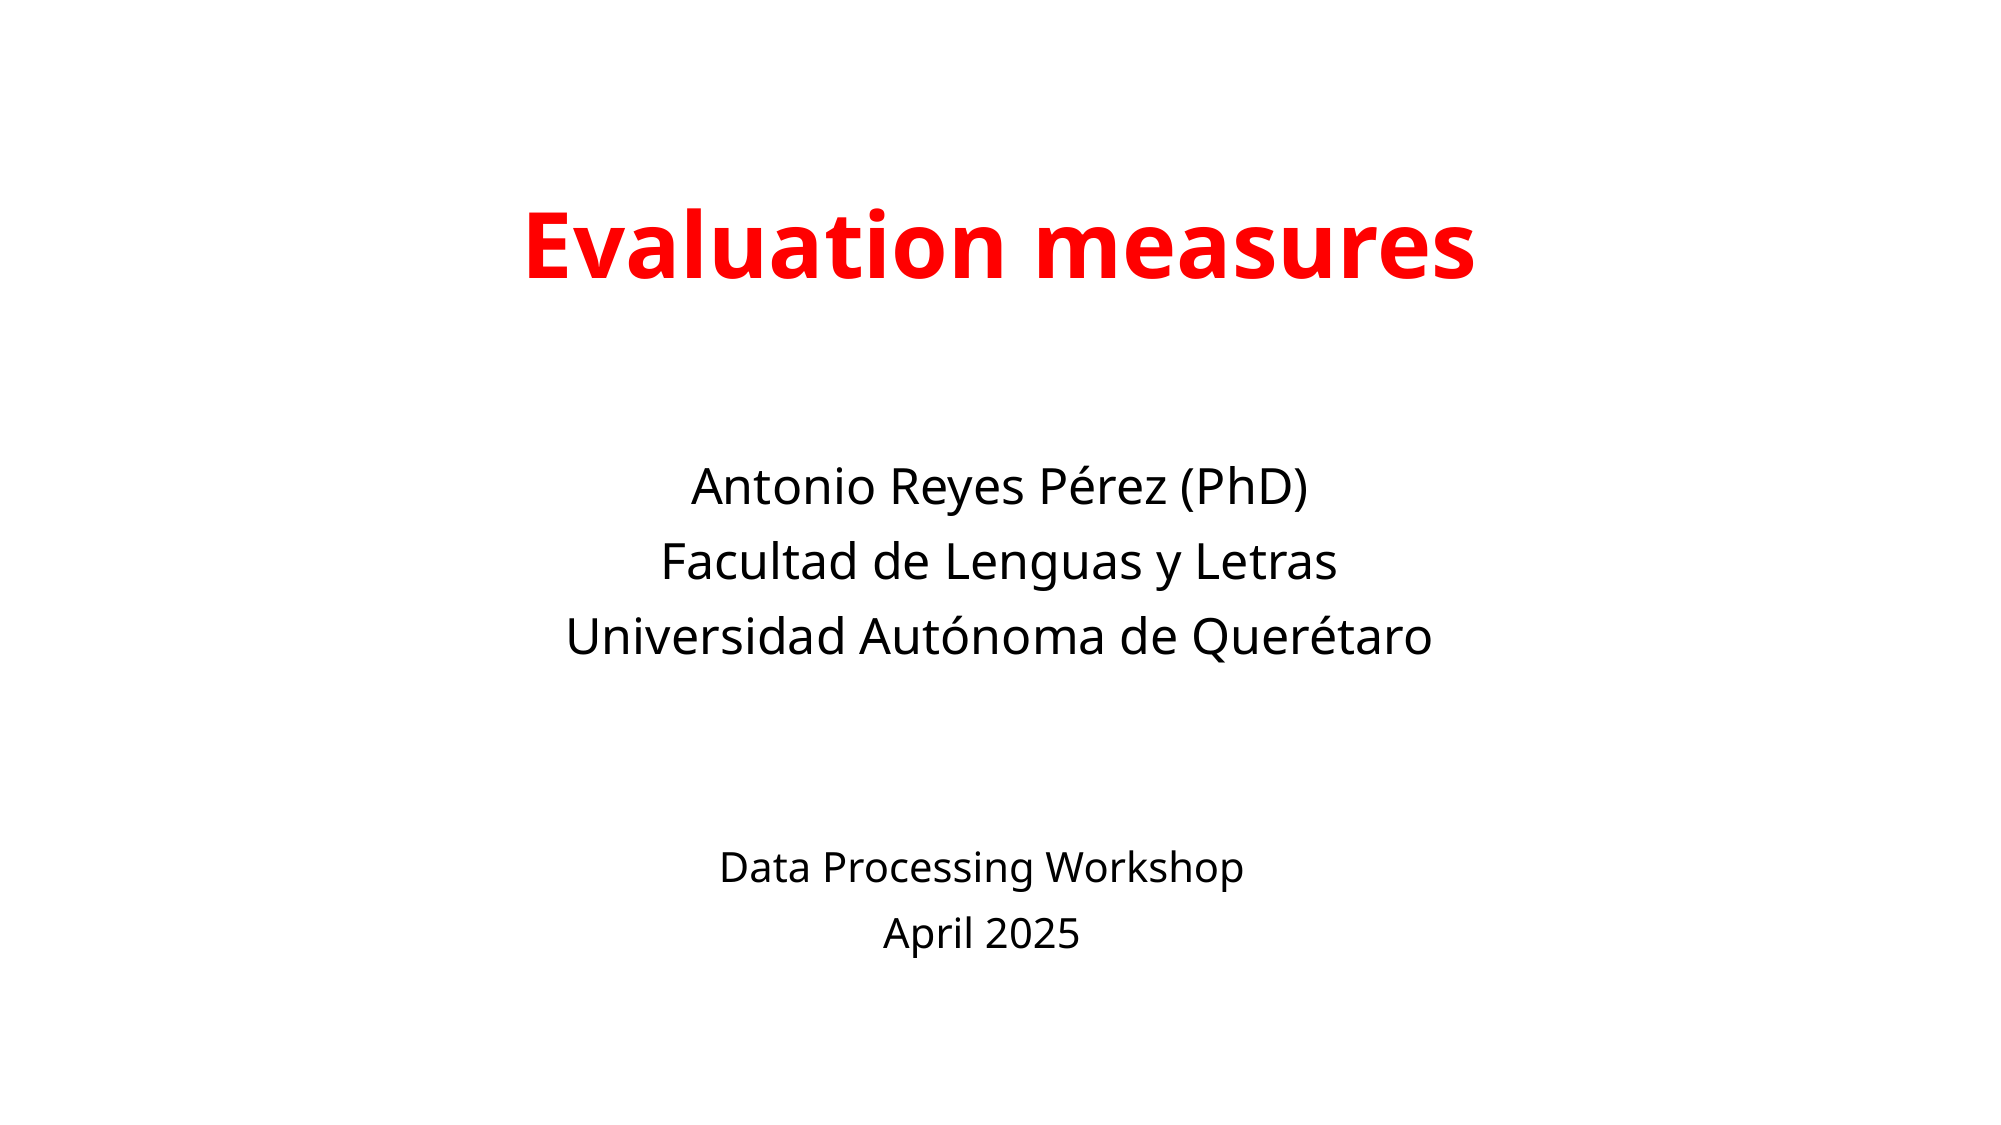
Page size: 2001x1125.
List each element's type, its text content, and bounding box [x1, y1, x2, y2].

text_box Data Processing Workshop April 2025 [232, 839, 1733, 1077]
subtitle Antonio Reyes Pérez (PhD) Facultad de Lenguas y Letras Universidad Autónoma de Querétaro [249, 453, 1750, 692]
title Evaluation measures [249, 275, 1750, 307]
text_box [249, 835, 1750, 1015]
text_box [249, 78, 1750, 275]
